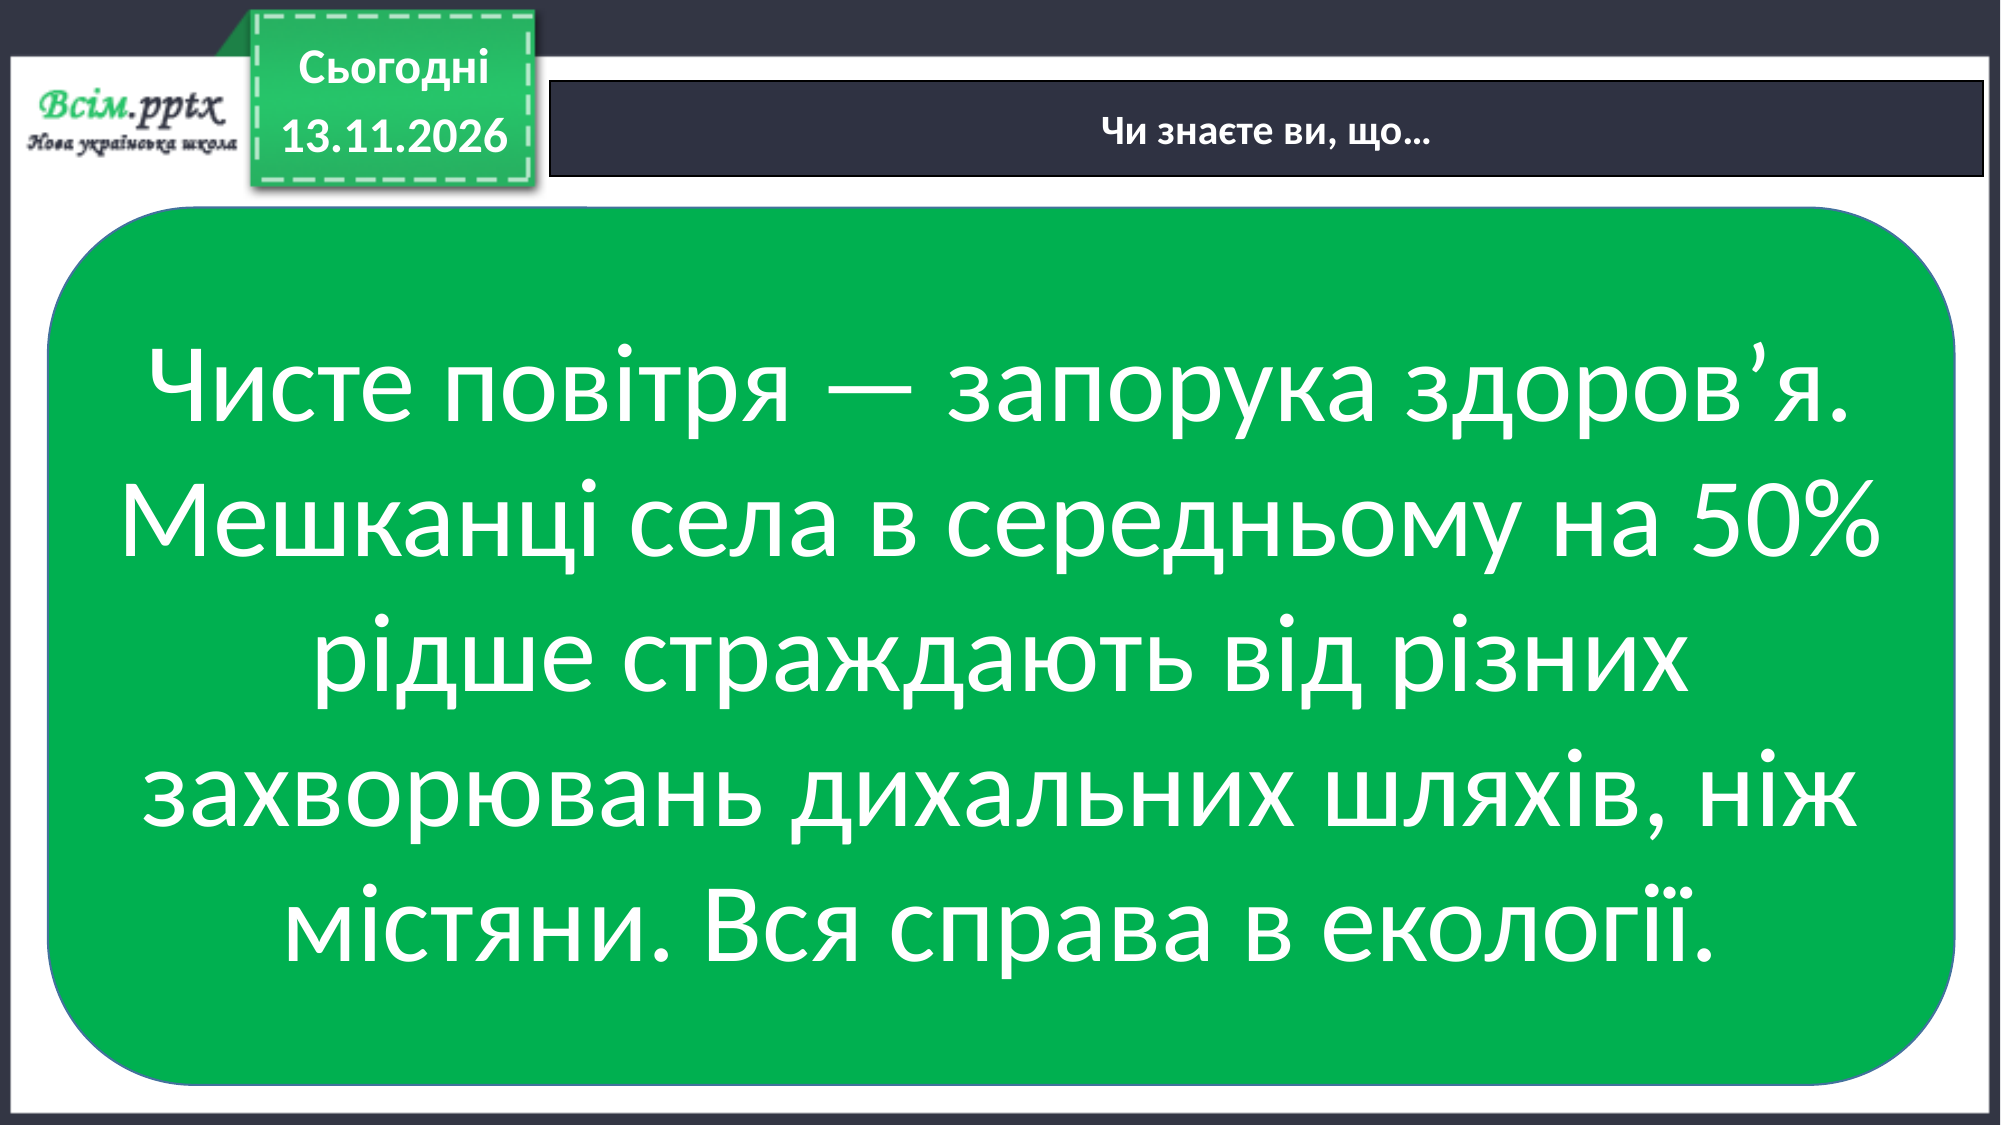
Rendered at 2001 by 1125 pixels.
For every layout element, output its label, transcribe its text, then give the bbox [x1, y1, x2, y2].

text_box Сьогодні [284, 26, 535, 101]
text_box Чисте повітря — запорука здоров’я. Мешканці села в середньому на 50% рідше страждають від різних захворювань дихальних шляхів, ніж містяни. Вся справа в екології. [46, 206, 1956, 1086]
picture [0, 0, 2001, 1125]
text_box 26.01.2022 [263, 101, 524, 164]
text_box Чи знаєте ви, що… [549, 80, 1984, 177]
